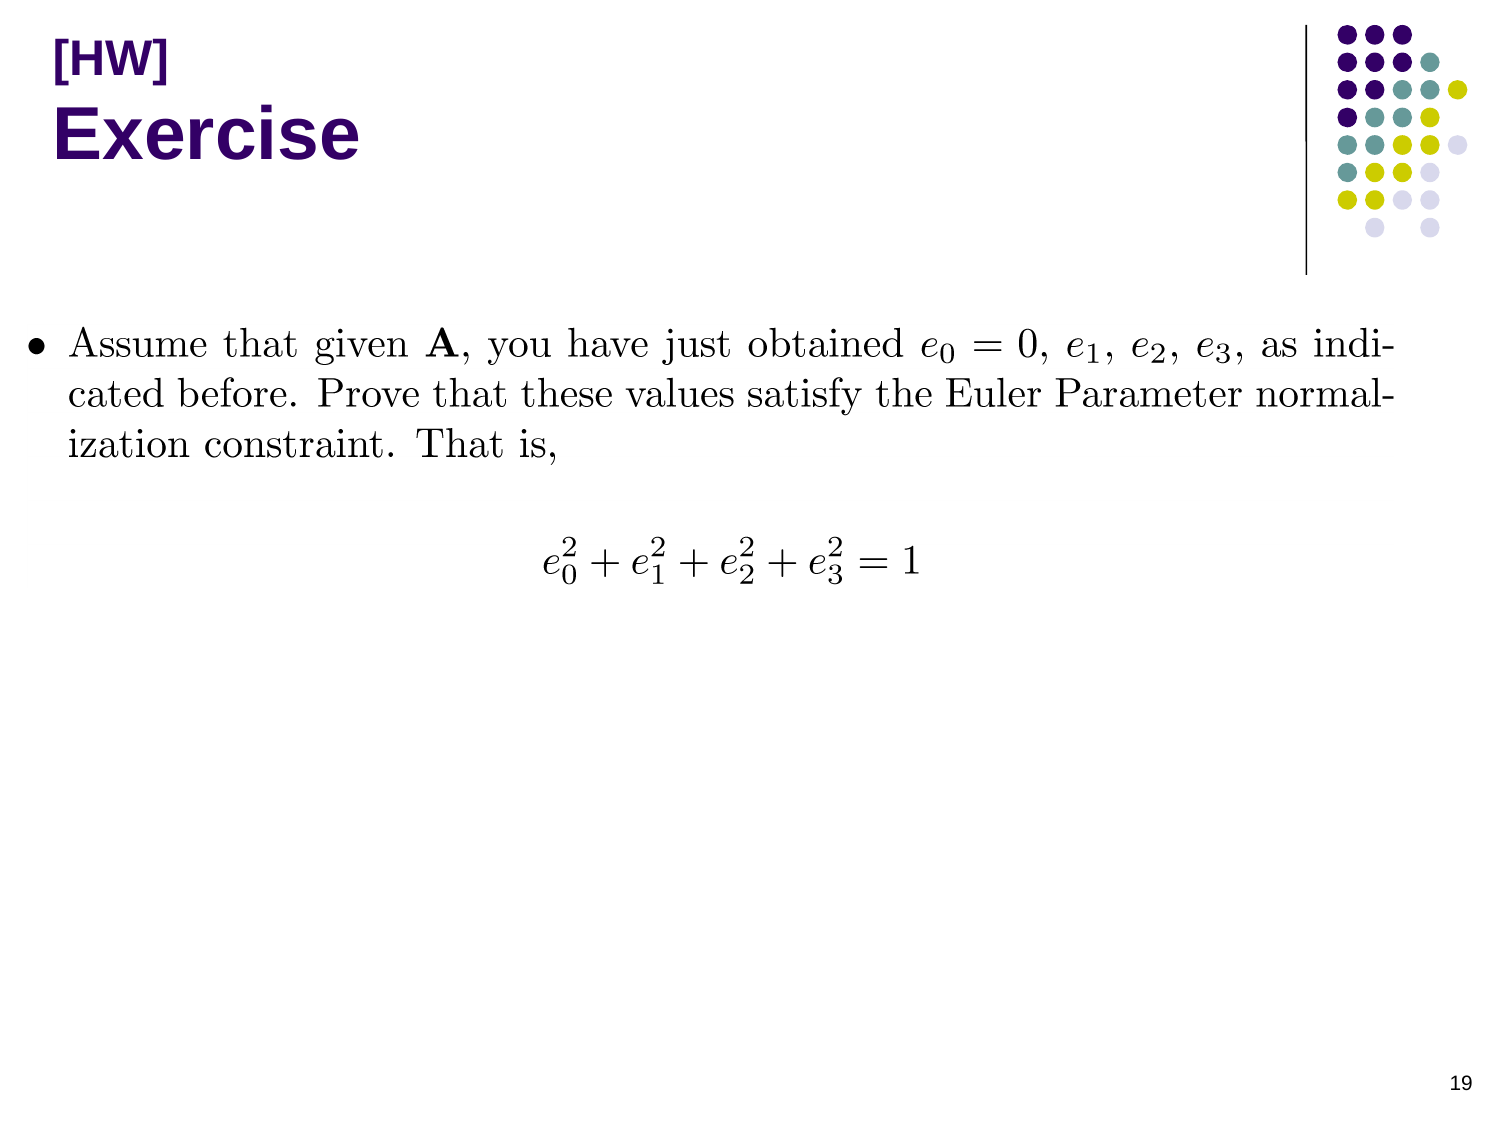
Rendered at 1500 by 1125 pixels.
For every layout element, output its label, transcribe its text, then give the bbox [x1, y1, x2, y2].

picture [26, 324, 1394, 588]
title [HW] Exercise [37, 12, 1276, 183]
slide_number 19 [1362, 1062, 1488, 1113]
